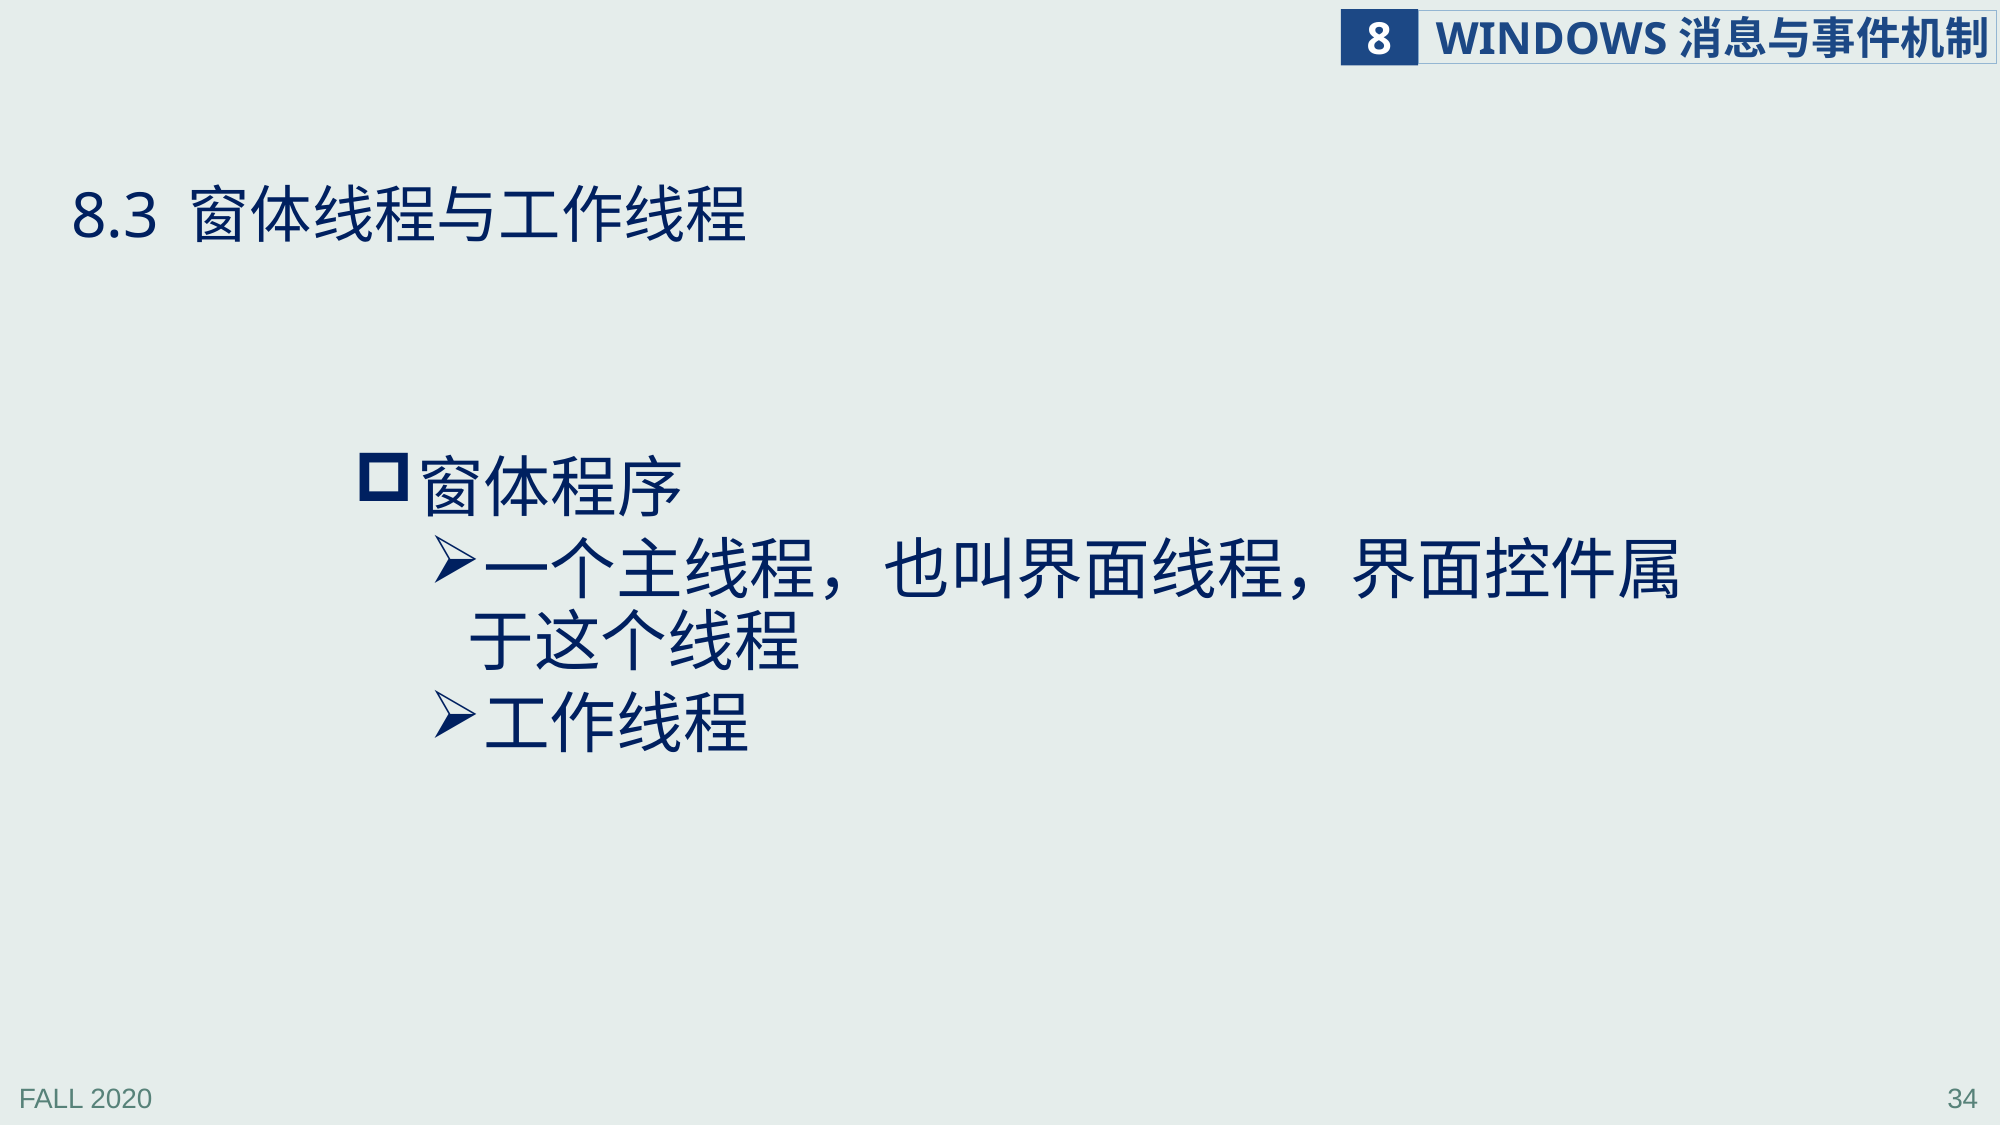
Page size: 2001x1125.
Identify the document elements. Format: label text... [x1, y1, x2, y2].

title 8.3 窗体线程与工作线程 [30, 155, 789, 280]
list 窗体程序 一个主线程，也叫界面线程，界面控件属于这个线程 工作线程 [343, 447, 1754, 1085]
